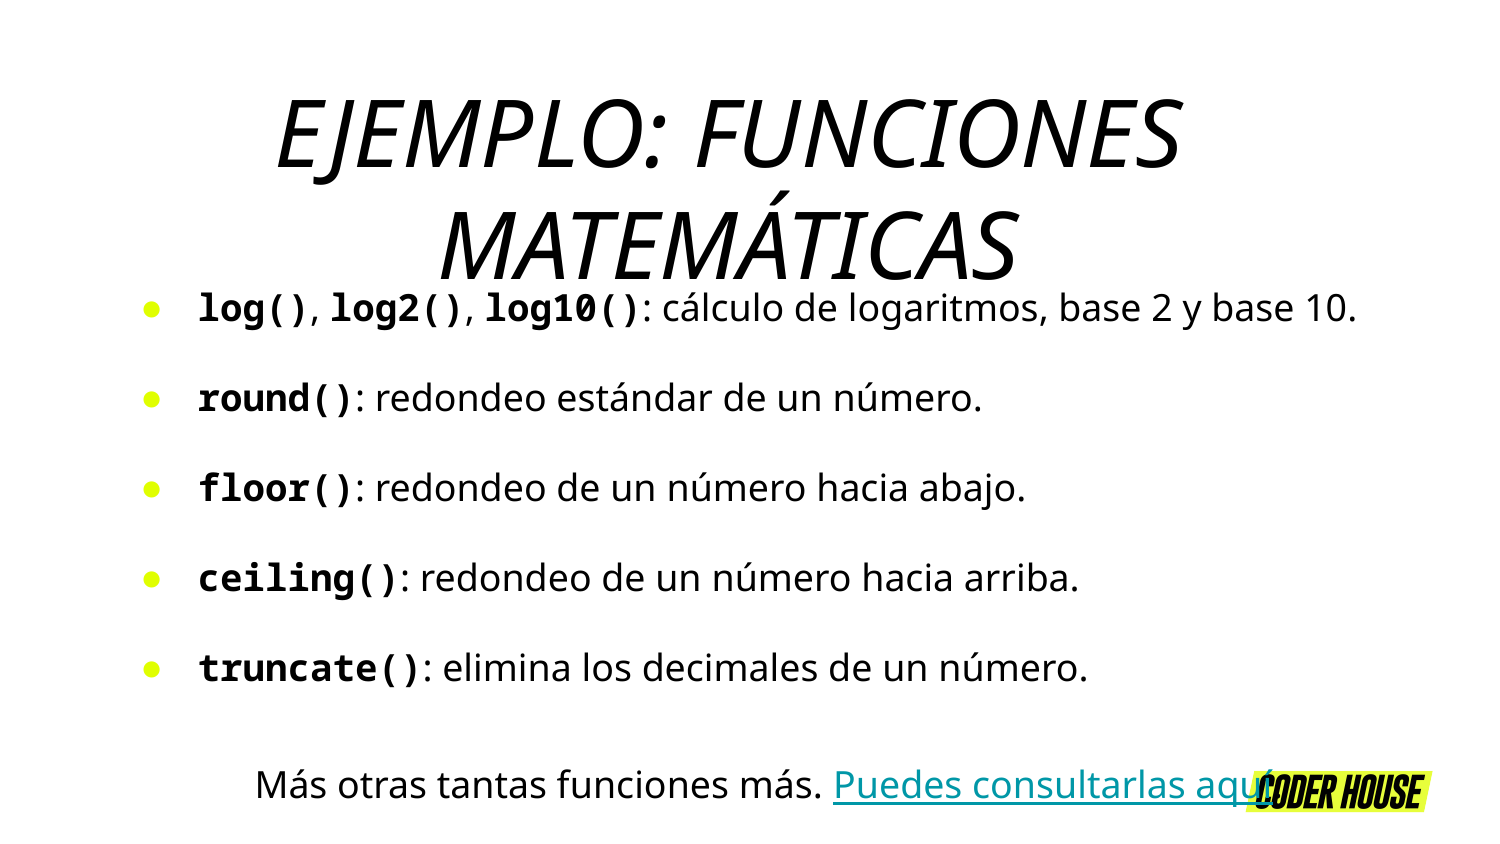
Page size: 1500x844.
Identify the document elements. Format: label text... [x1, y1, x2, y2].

picture [1241, 764, 1437, 819]
text_box EJEMPLO: FUNCIONES MATEMÁTICAS [42, 58, 1415, 175]
text_box log(), log2(), log10(): cálculo de logaritmos, base 2 y base 10. round(): redondeo estándar de un número. floor(): redondeo de un número hacia abajo. ceiling(): redondeo de un número hacia arriba. truncate(): elimina los decimales de un número. Más otras tantas funciones más. Puedes consultarlas aquí. [107, 224, 1436, 844]
